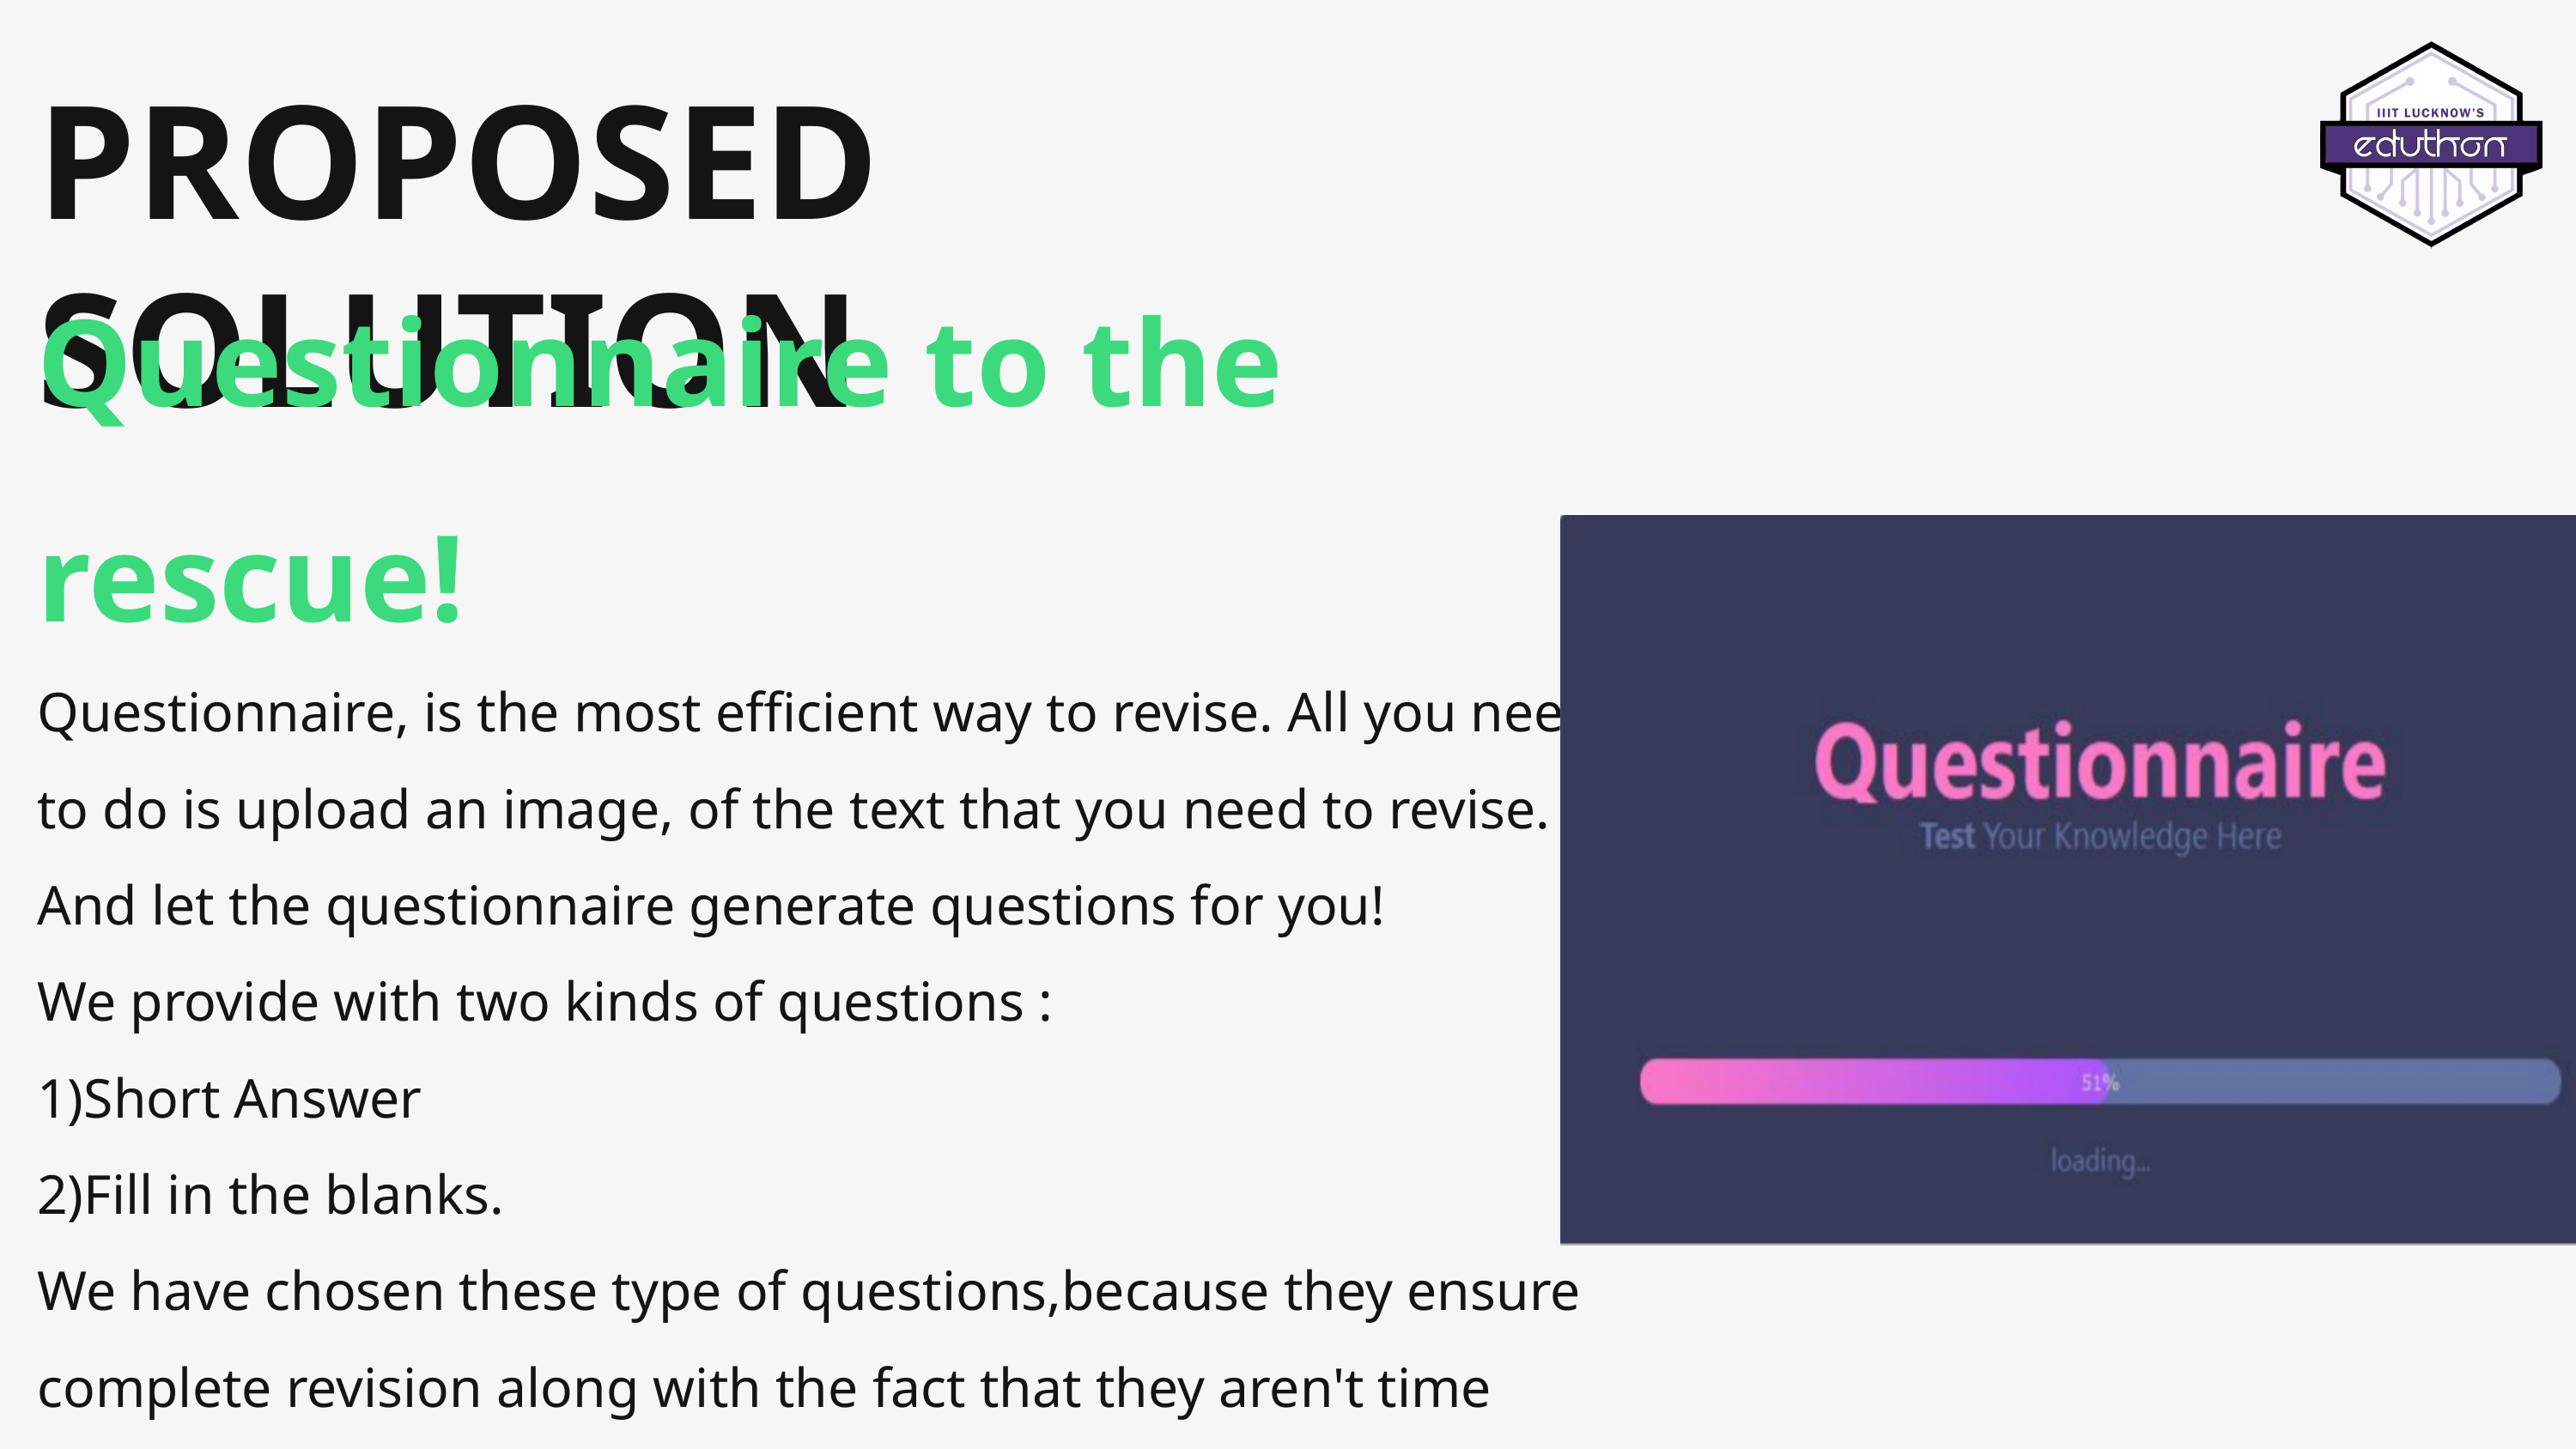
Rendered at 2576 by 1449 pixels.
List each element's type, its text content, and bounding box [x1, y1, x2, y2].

text_box PROPOSED SOLUTION [37, 61, 1575, 215]
picture [2320, 40, 2543, 249]
picture [1560, 515, 2576, 1246]
text_box Questionnaire to the rescue! Questionnaire, is the most efficient way to revise. All you need to do is upload an image, of the text that you need to revise. And let the questionnaire generate questions for you! We provide with two kinds of questions : 1)Short Answer 2)Fill in the blanks. We have chosen these type of questions,because they ensure complete revision along with the fact that they aren't time consuming.Both of the type of questions provide with holistic revision. [37, 215, 1625, 1449]
